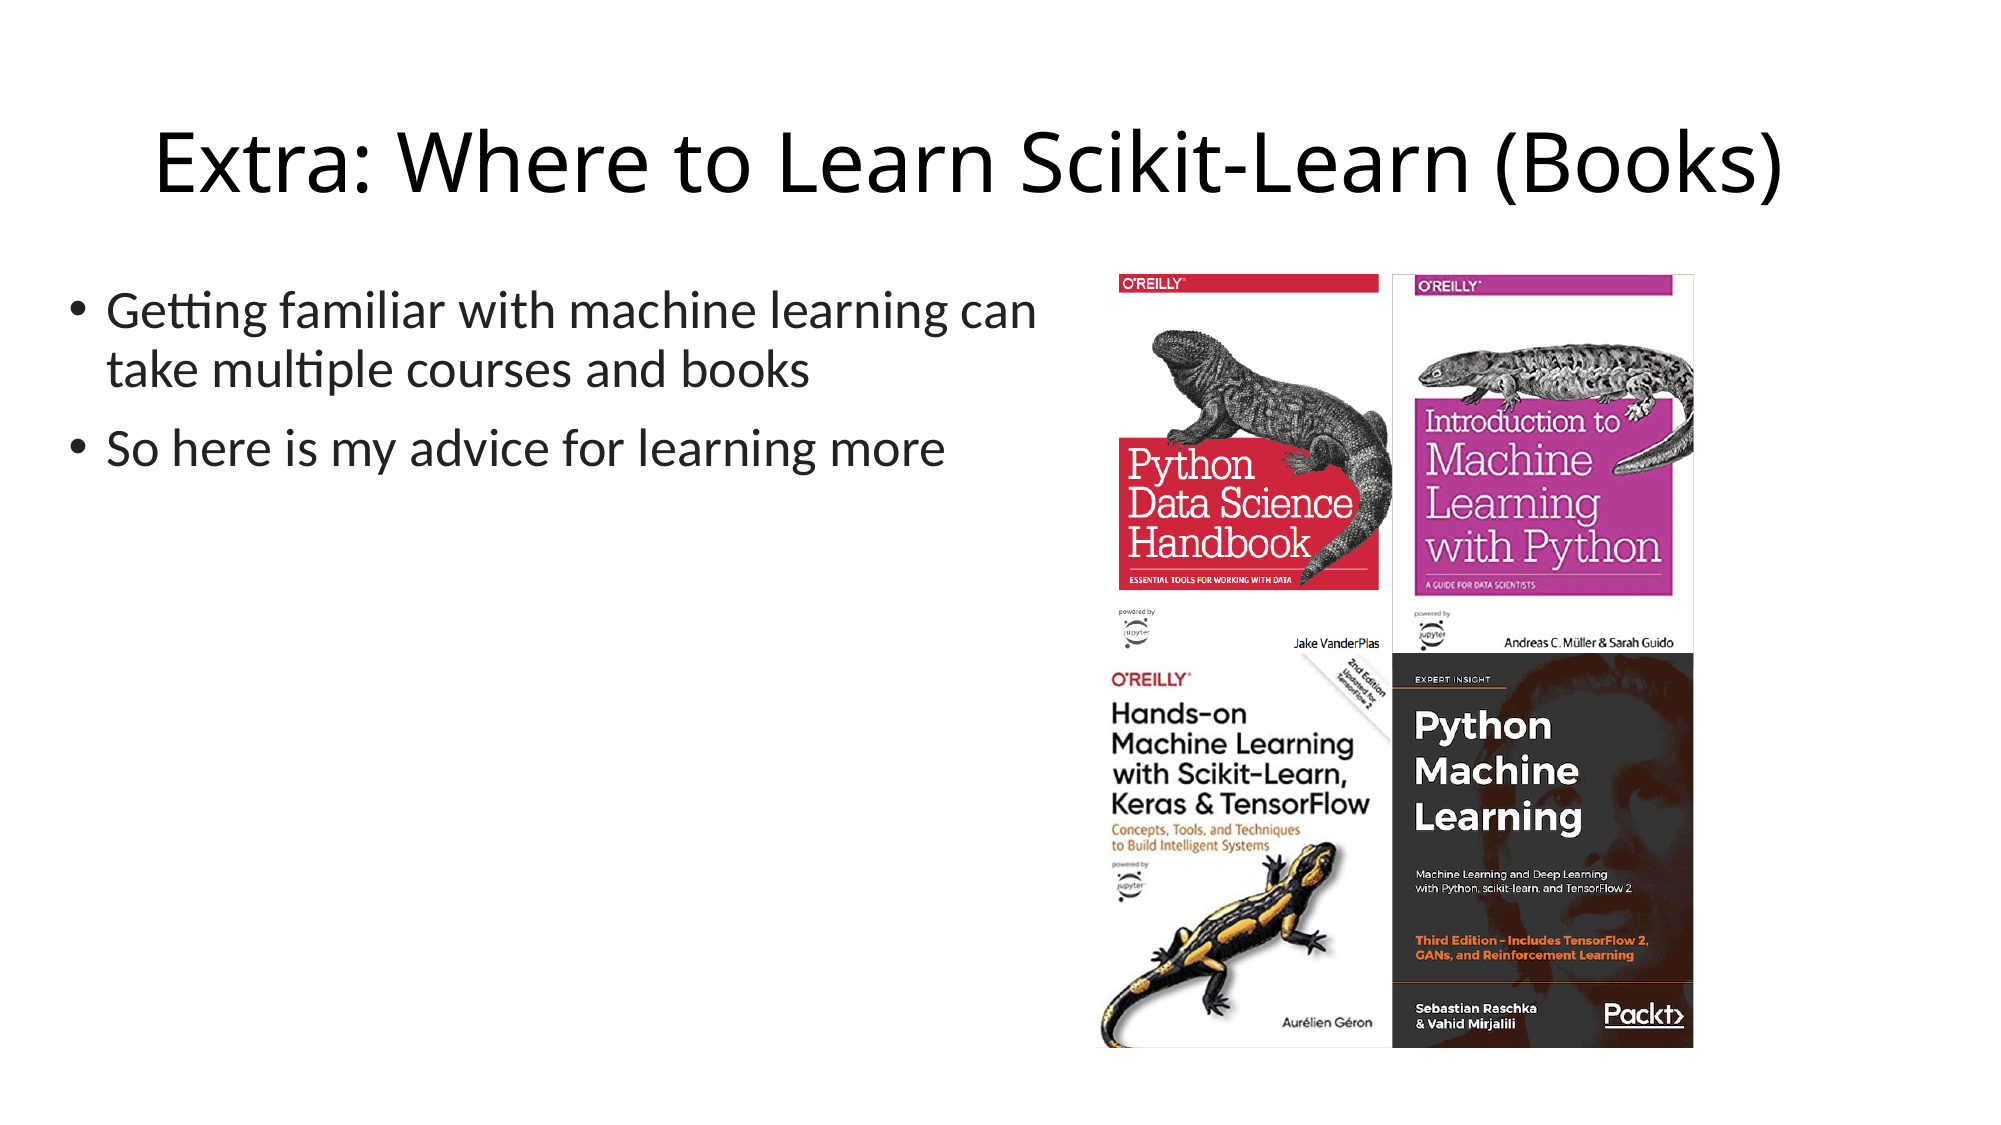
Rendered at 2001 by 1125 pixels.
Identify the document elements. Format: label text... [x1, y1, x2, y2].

title Extra: Where to Learn Scikit-Learn (Books) [137, 57, 1863, 275]
list Getting familiar with machine learning can take multiple courses and books So here is my advice for learning more [53, 274, 1077, 989]
picture [1095, 274, 1694, 1048]
